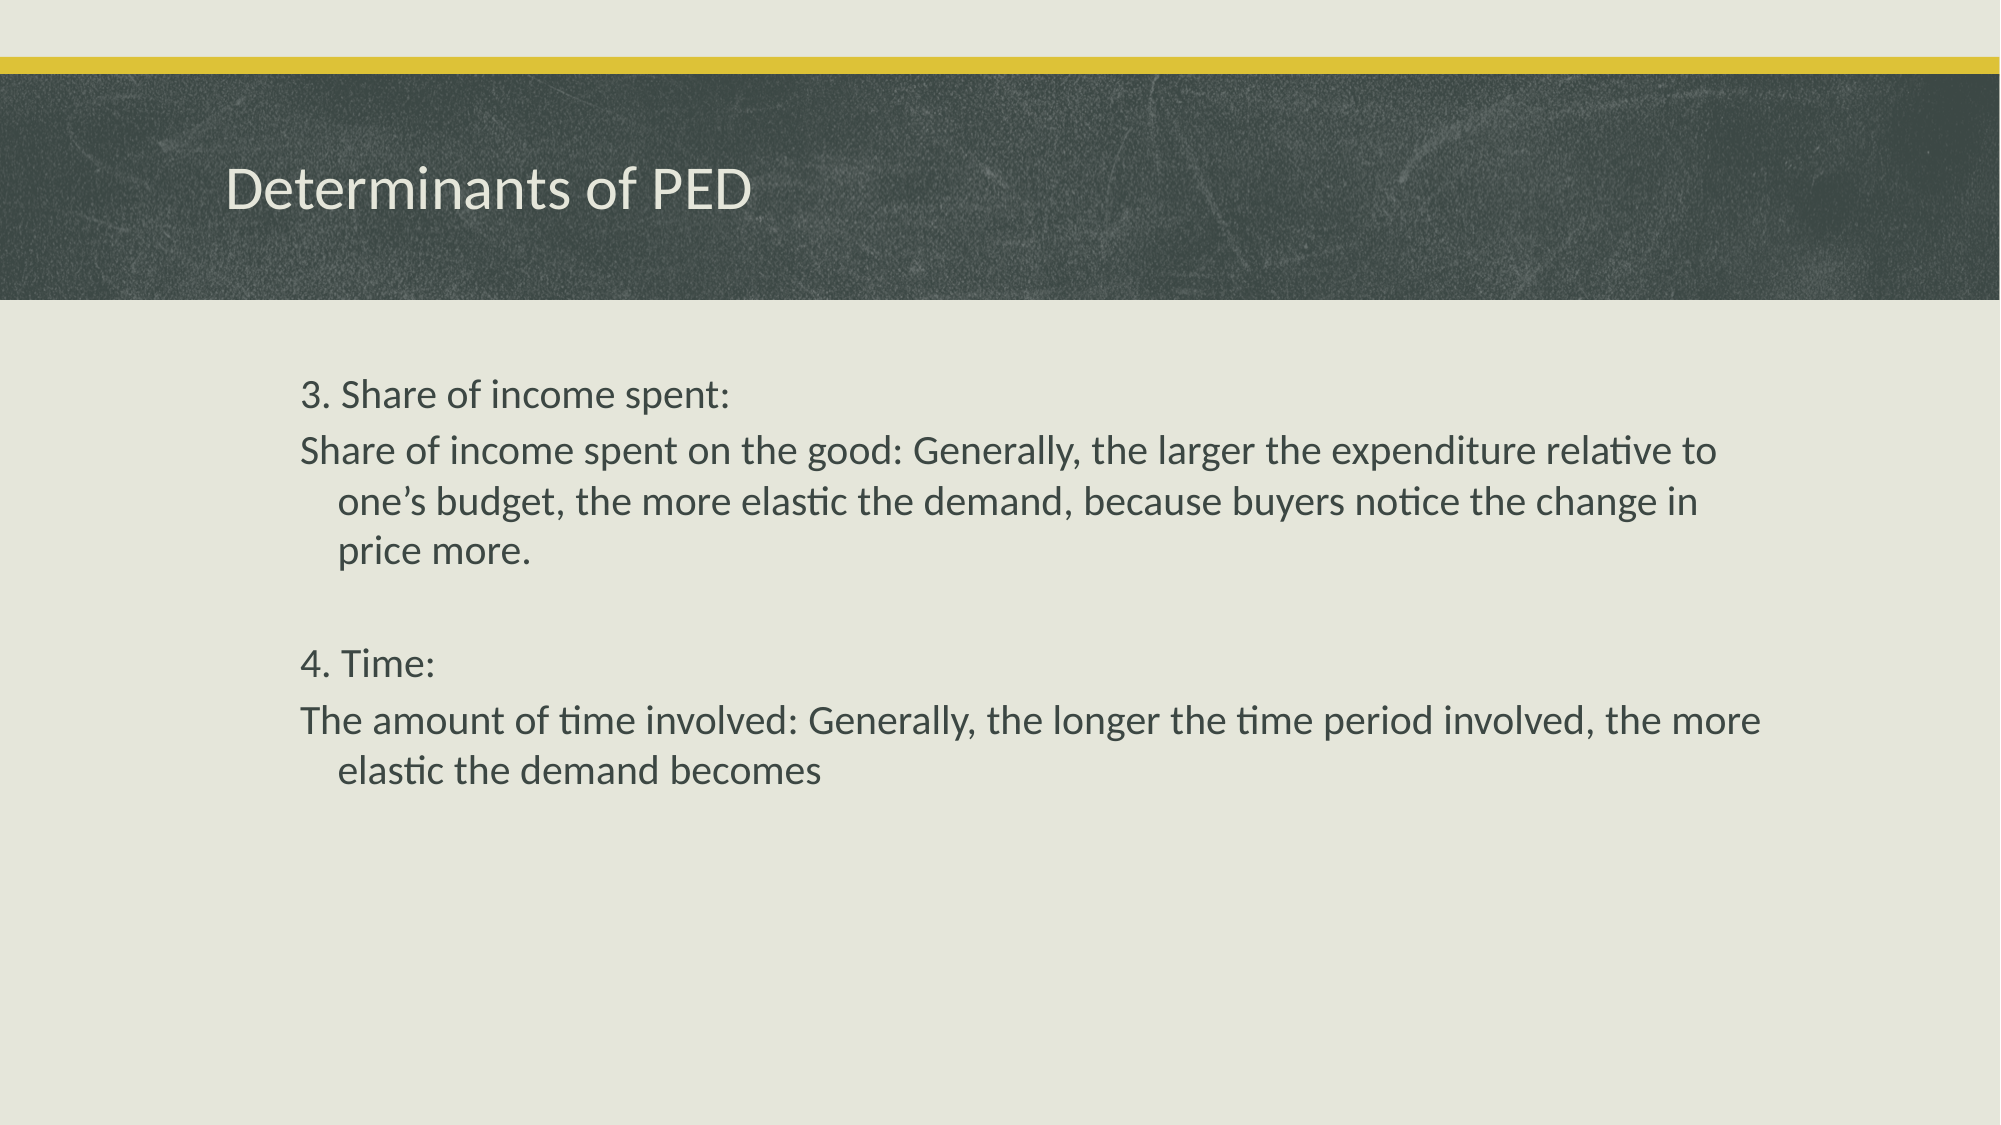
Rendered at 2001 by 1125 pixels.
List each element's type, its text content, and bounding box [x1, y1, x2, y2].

title Determinants of PED [210, 76, 1790, 300]
picture [0, 74, 2000, 300]
list 3. Share of income spent: Share of income spent on the good: Generally, the larger the expenditure relative to one’s budget, the more elastic the demand, because buyers notice the change in price more. 4. Time: The amount of time involved: Generally, the longer the time period involved, the more elastic the demand becomes [210, 359, 1790, 1014]
